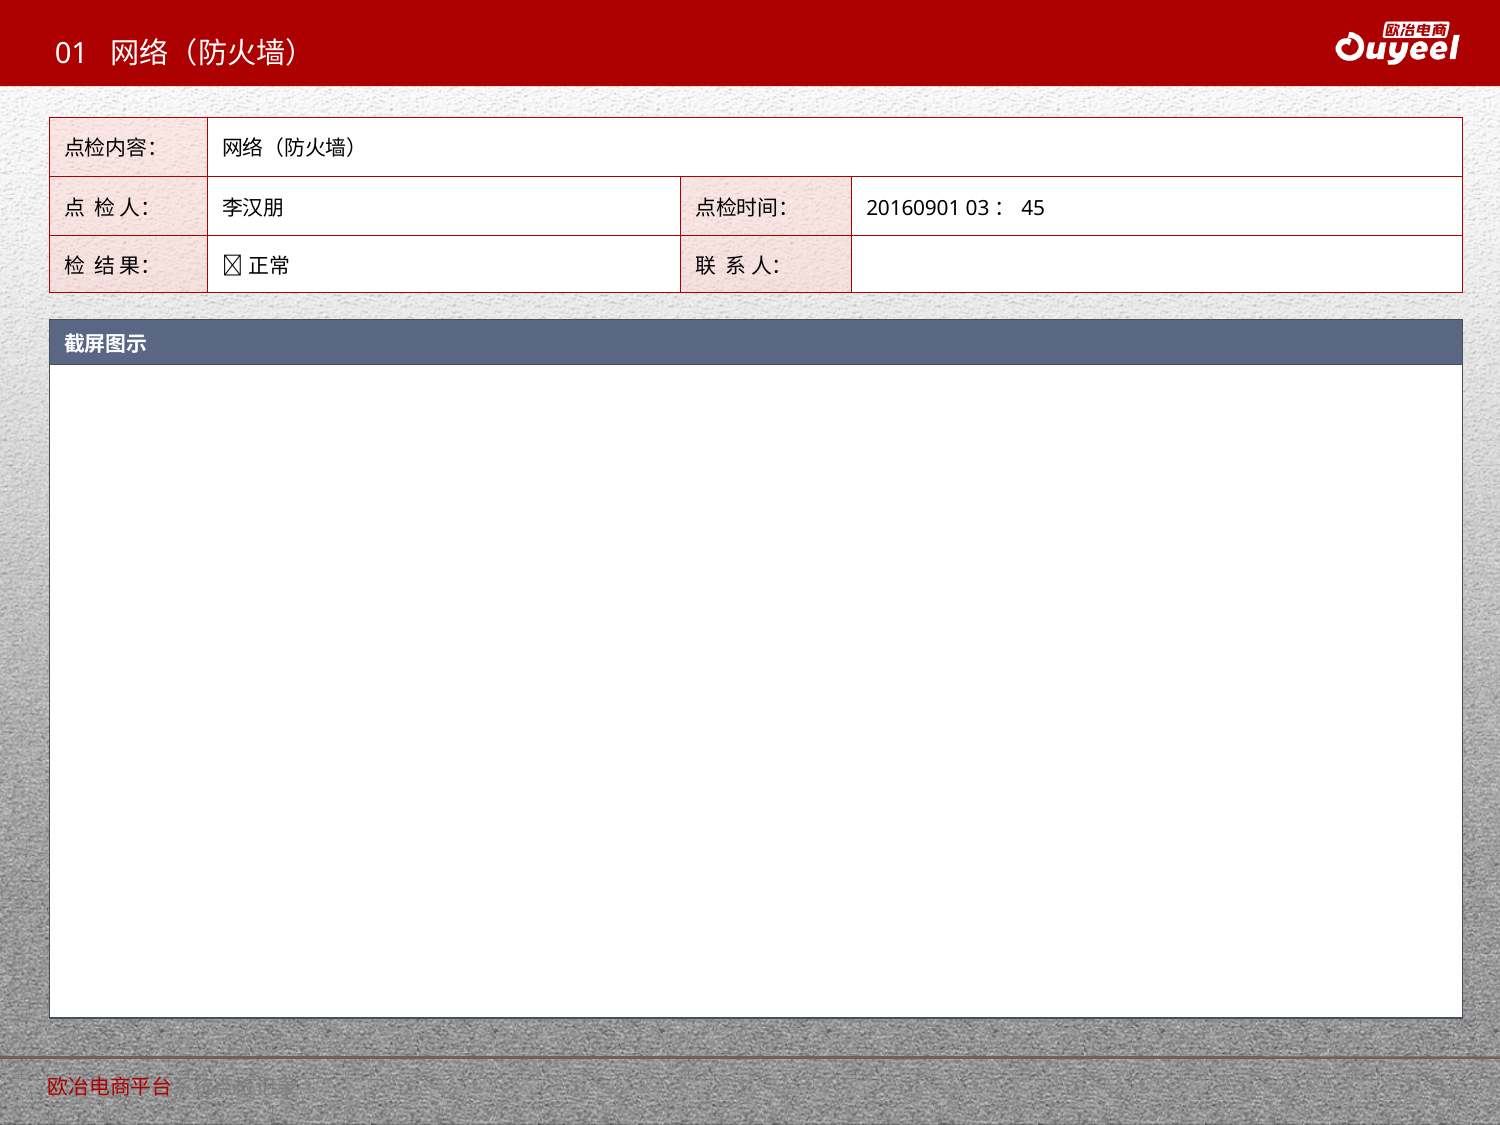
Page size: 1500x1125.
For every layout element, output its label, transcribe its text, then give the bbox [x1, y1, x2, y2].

text_box 欧冶电商平台系统点检记录 [33, 1066, 312, 1106]
picture [0, 87, 1500, 1056]
table_cell [50, 365, 1462, 1017]
title 01 网络（防火墙） [39, 27, 335, 69]
table_header 网络（防火墙） [208, 118, 1462, 176]
table_cell 点 检 人： [50, 177, 207, 235]
slide_number 3 [1335, 1057, 1462, 1118]
picture [1335, 21, 1460, 65]
picture [0, 1059, 1500, 1125]
table_cell 20160901 03：45 [852, 177, 1462, 235]
table_cell 李汉朋 [208, 177, 680, 235]
table_cell [852, 236, 1462, 292]
table_header 点检内䆟： [50, 118, 207, 176]
table_cell 联 系 人： [681, 236, 851, 292]
table_cell 点检时间： [681, 177, 851, 235]
table_header 截屏图示 [50, 320, 1462, 364]
table_cell 正常 [208, 236, 680, 292]
table_cell 检 结 果： [50, 236, 207, 292]
